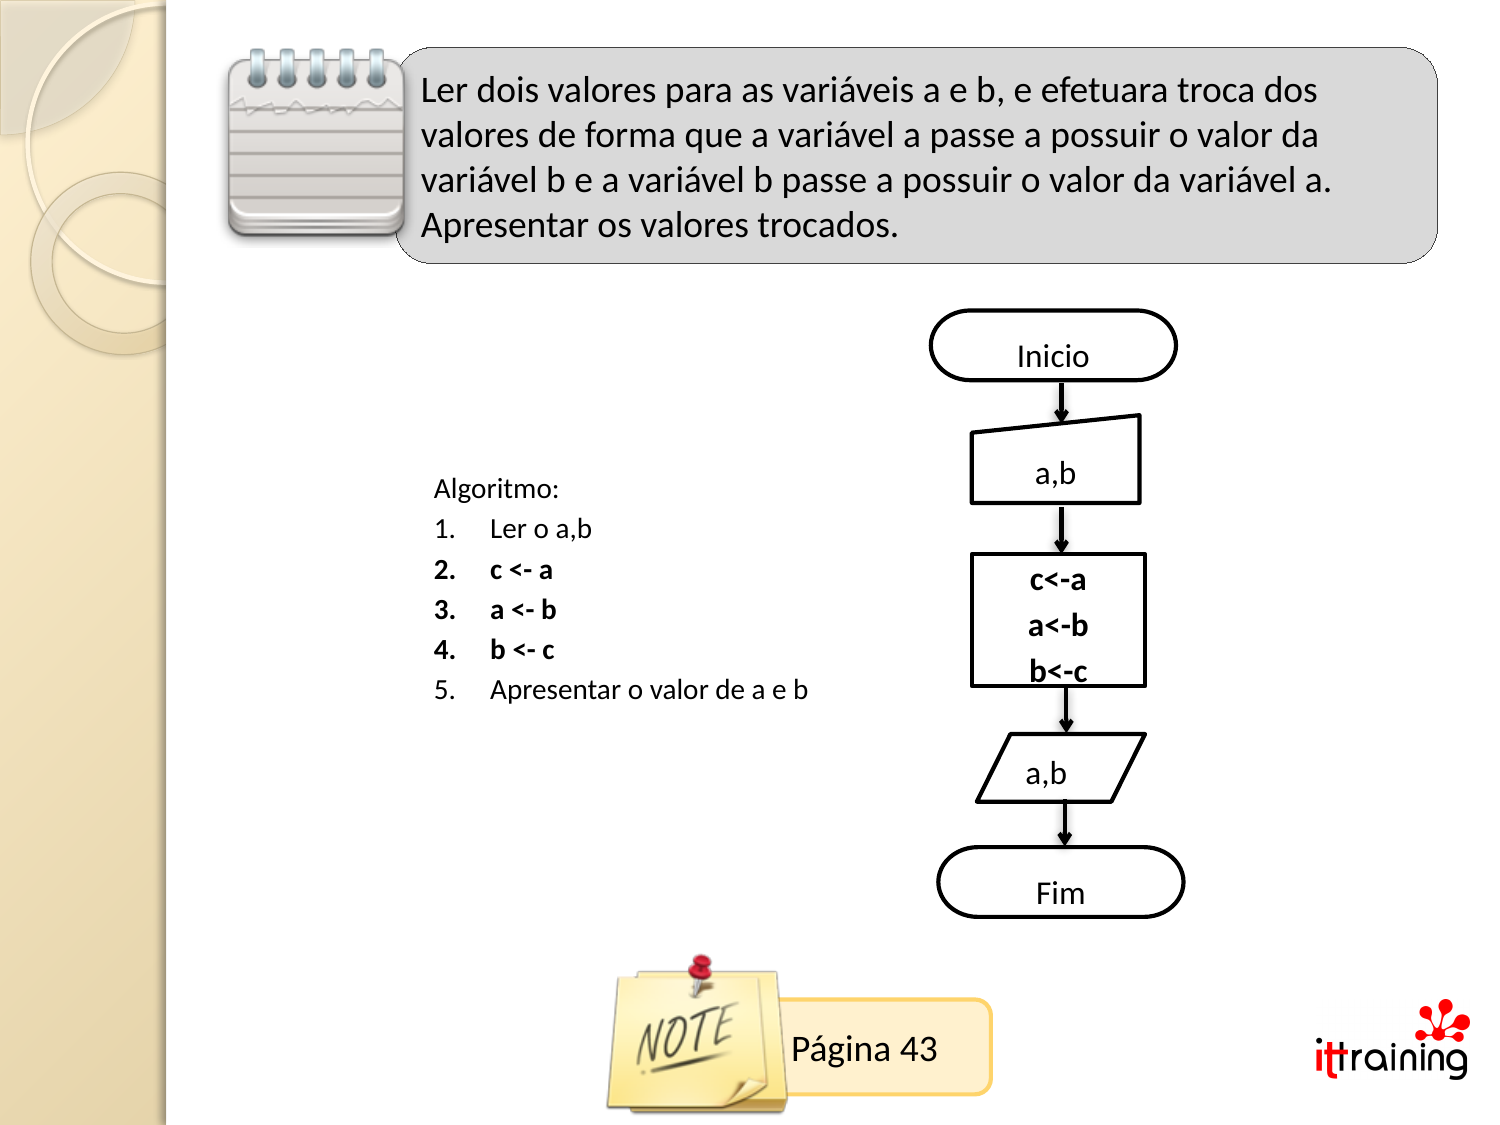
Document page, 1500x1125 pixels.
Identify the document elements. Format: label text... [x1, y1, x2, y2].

picture [1316, 999, 1470, 1080]
text_box Algoritmo: Ler o a,b c <- a a <- b b <- c Apresentar o valor de a e b [418, 456, 923, 783]
picture [216, 47, 418, 248]
text_box Ler dois valores para as variáveis a e b, e efetuara troca dos valores de forma que a variável a passe a possuir o valor da variável b e a variável b passe a possuir o valor da variável a. Apresentar os valores trocados. [414, 47, 1438, 264]
text_box Página 43 [804, 997, 993, 1097]
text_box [930, 310, 1184, 918]
picture [596, 939, 797, 1125]
